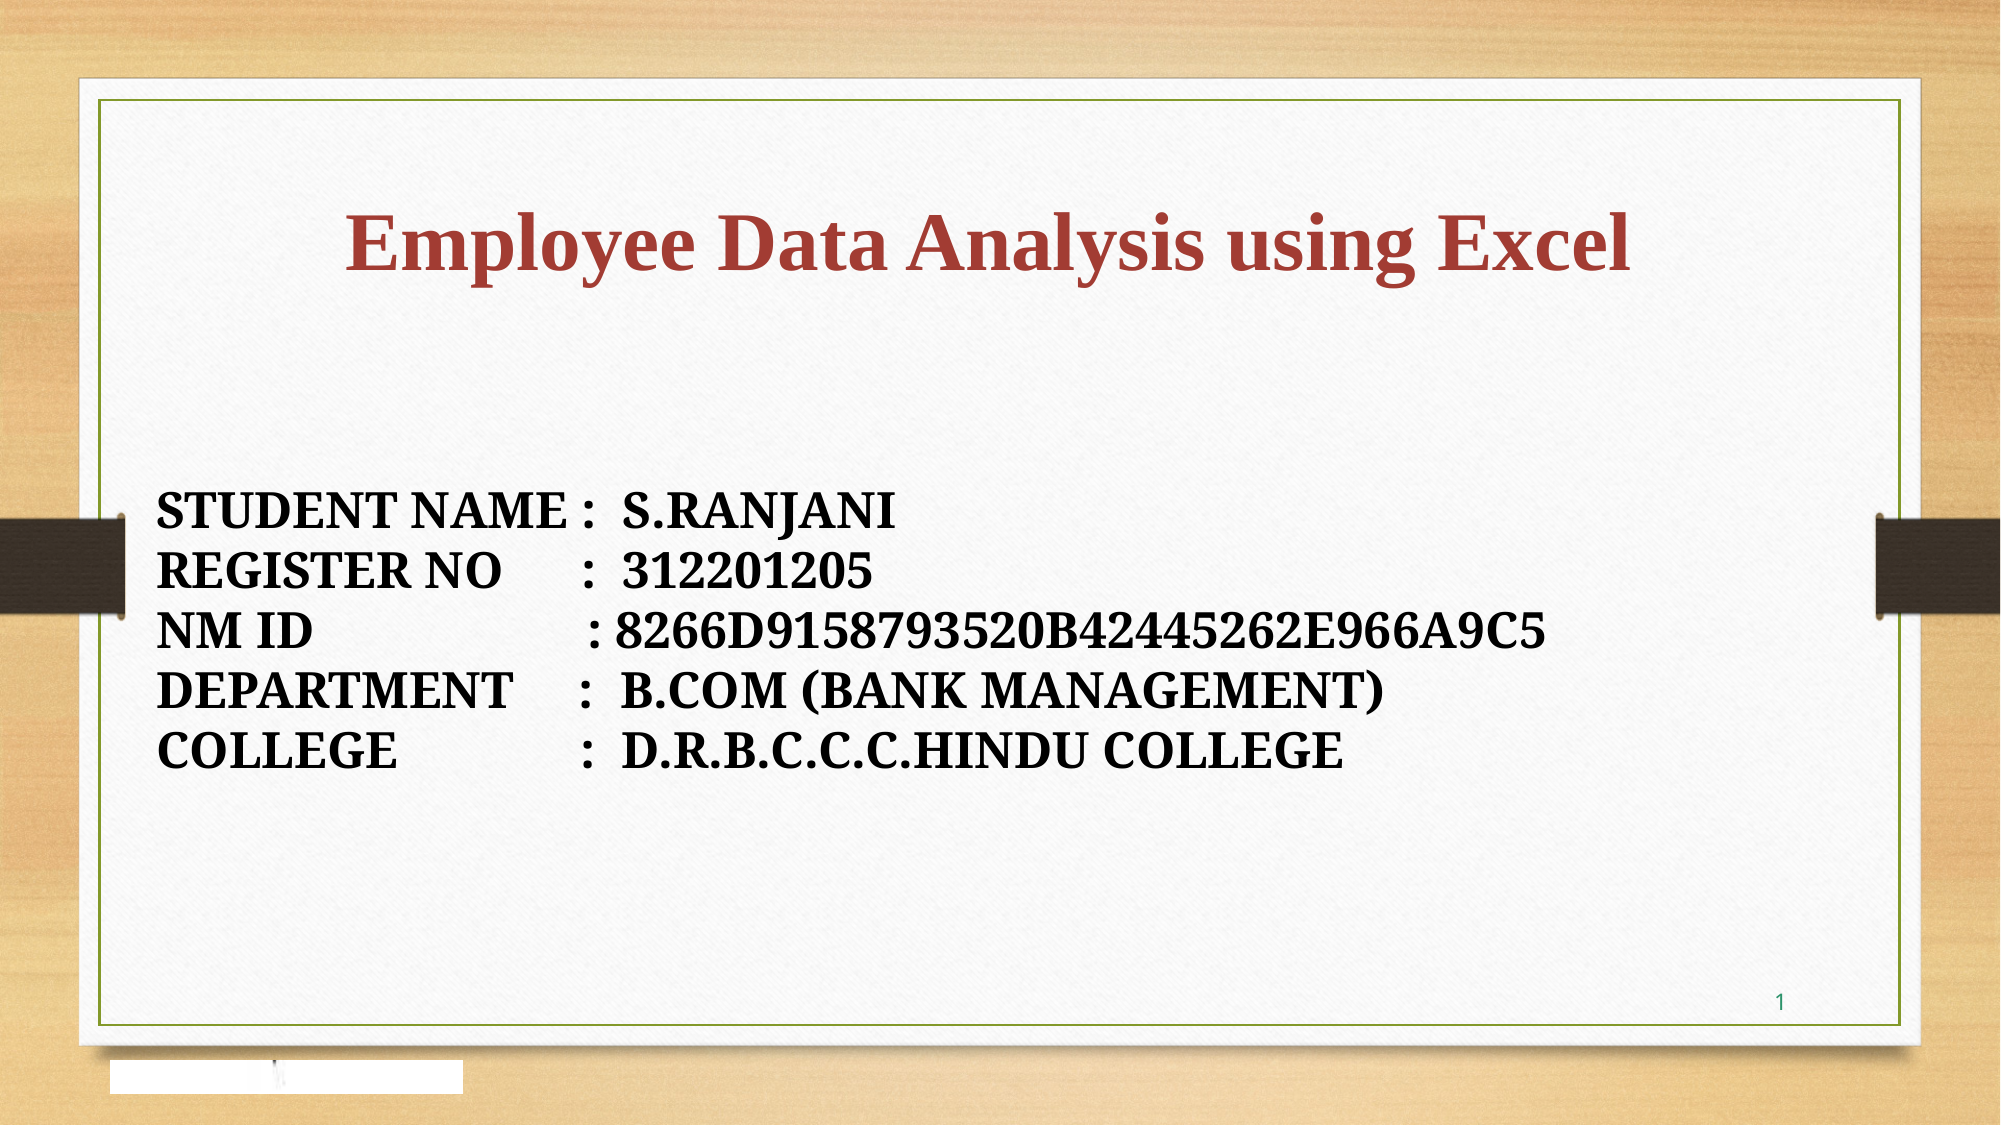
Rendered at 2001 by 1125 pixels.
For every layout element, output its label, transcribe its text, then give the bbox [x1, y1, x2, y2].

title Employee Data Analysis using Excel [0, 184, 1676, 387]
picture [0, 0, 2001, 1125]
text_box STUDENT NAME : S.RANJANI REGISTER NO : 312201205 NM ID : 8266D9158793520B42445262E966A9C5 DEPARTMENT : B.COM (BANK MANAGEMENT) COLLEGE : D.R.B.C.C.C.HINDU COLLEGE [141, 470, 1830, 846]
slide_number 1 [1698, 846, 1788, 1125]
